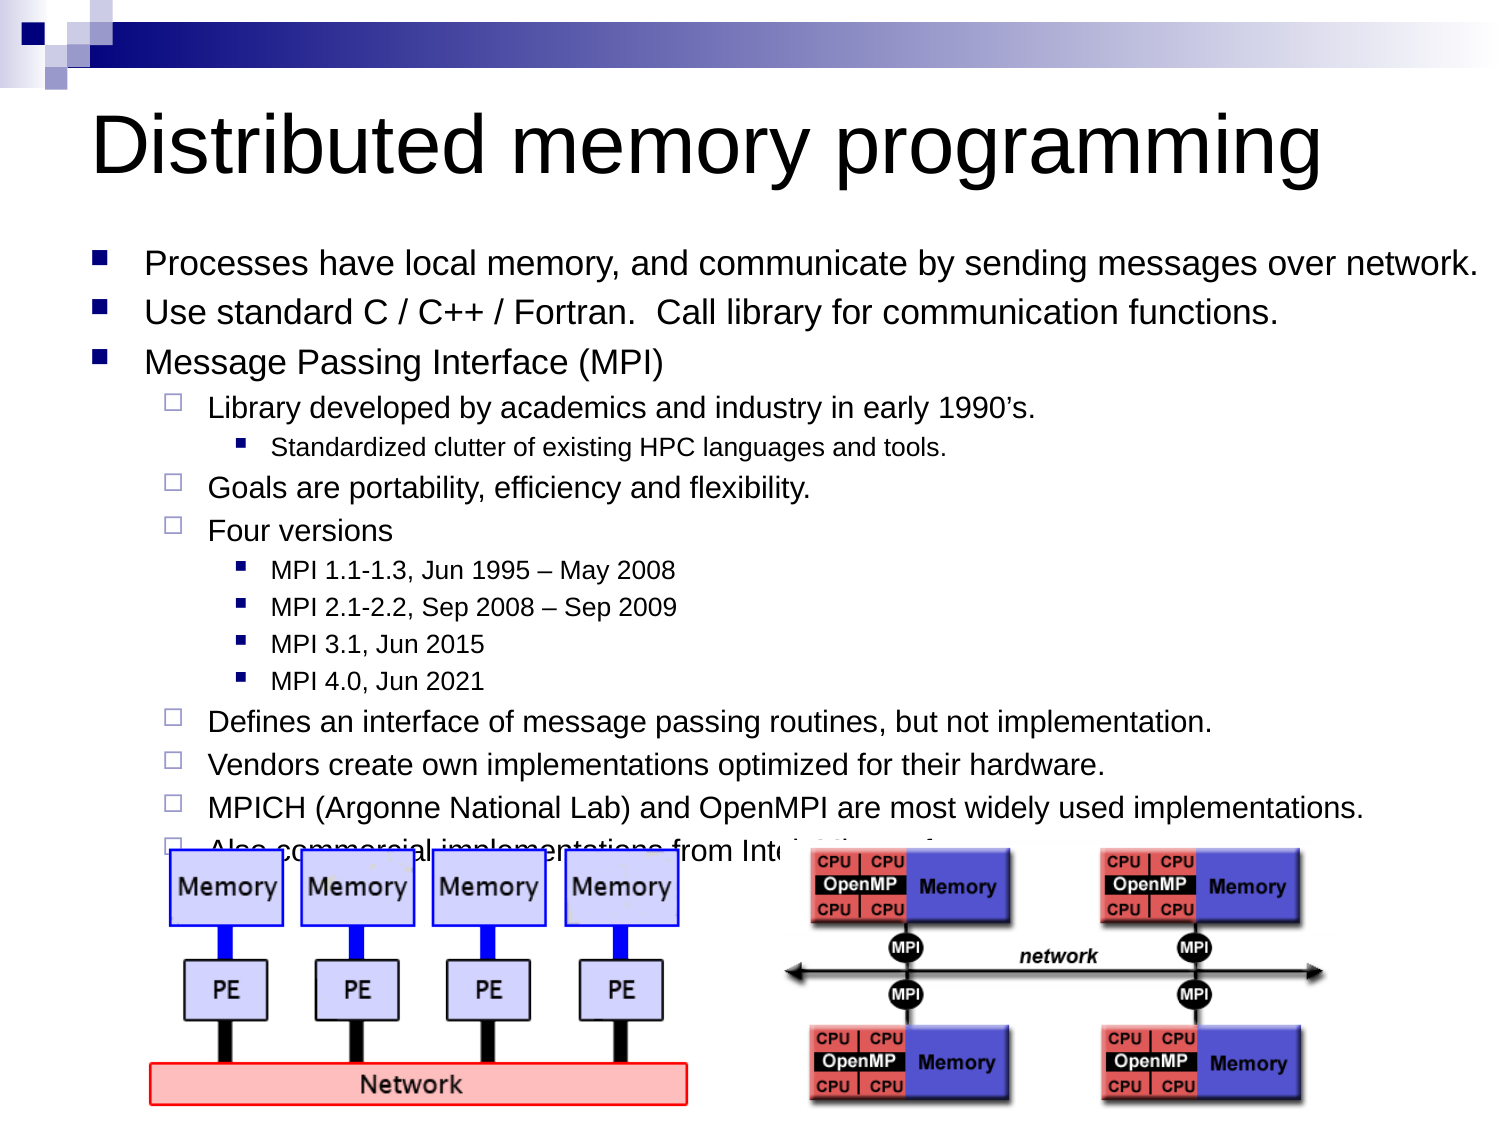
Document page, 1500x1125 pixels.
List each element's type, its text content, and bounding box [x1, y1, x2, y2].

picture [129, 827, 701, 1125]
list Processes have local memory, and communicate by sending messages over network. Use standard C / C++ / Fortran. Call library for communication functions. Message Passing Interface (MPI) Library developed by academics and industry in early 1990’s. Standardized clutter of existing HPC languages and tools. Goals are portability, efficiency and flexibility. Four versions MPI 1.1-1.3, Jun 1995 – May 2008 MPI 2.1-2.2, Sep 2008 – Sep 2009 MPI 3.1, Jun 2015 MPI 4.0, Jun 2021 Defines an interface of message passing routines, but not implementation. Vendors create own implementations optimized for their hardware. MPICH (Argonne National Lab) and OpenMPI are most widely used implementations. Also commercial implementations from Intel, Microsoft, etc. [75, 232, 1496, 881]
picture [780, 840, 1334, 1116]
title Distributed memory programming [75, 75, 1425, 205]
